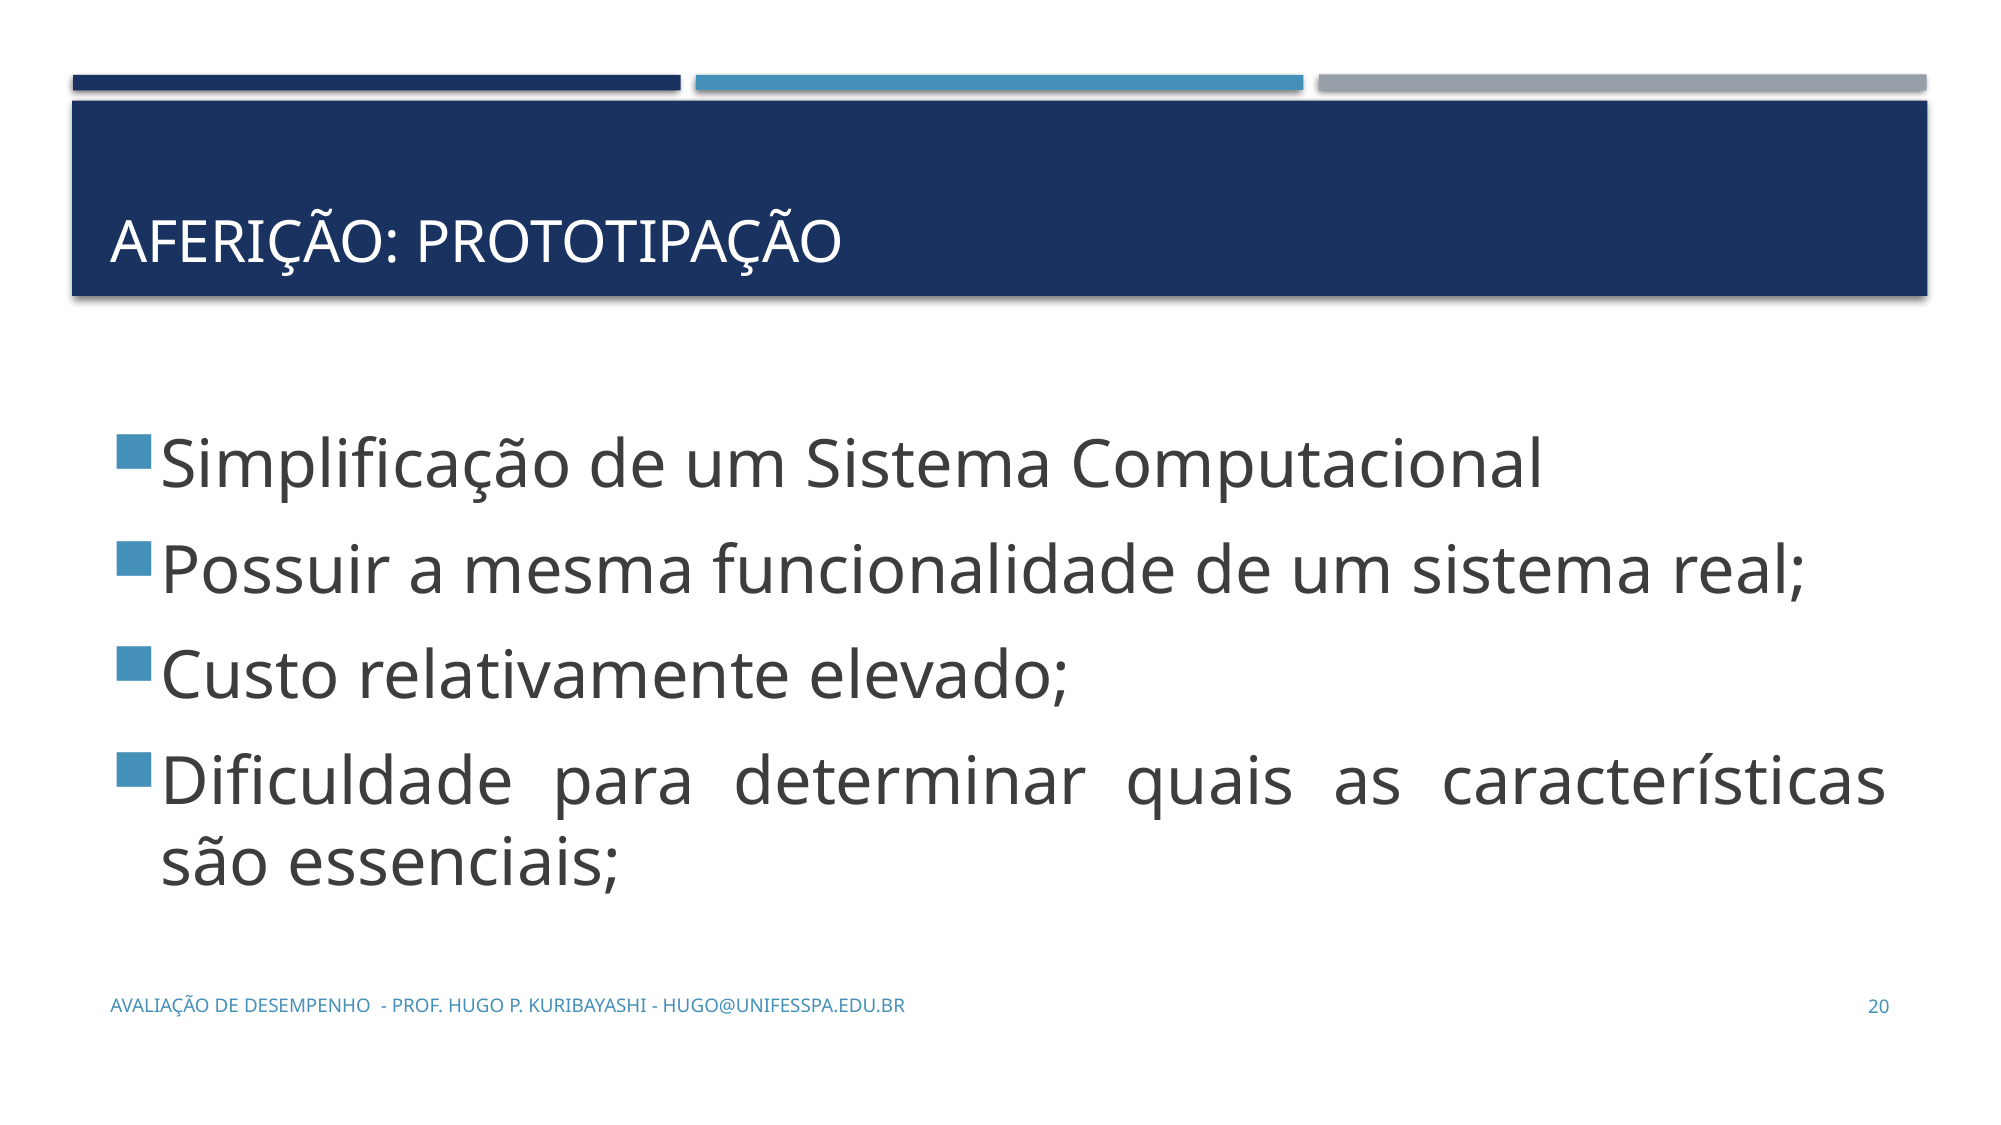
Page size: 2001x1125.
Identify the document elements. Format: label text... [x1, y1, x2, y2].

list Simplificação de um Sistema Computacional Possuir a mesma funcionalidade de um sistema real; Custo relativamente elevado; Dificuldade para determinar quais as características são essenciais; [95, 357, 1905, 962]
footer Avaliação de Desempenho - Prof. Hugo P. Kuribayashi - hugo@unifesspa.edu.br [95, 976, 1230, 1037]
title Aferição: prototipação [95, 115, 1905, 282]
slide_number 20 [1732, 977, 1905, 1037]
